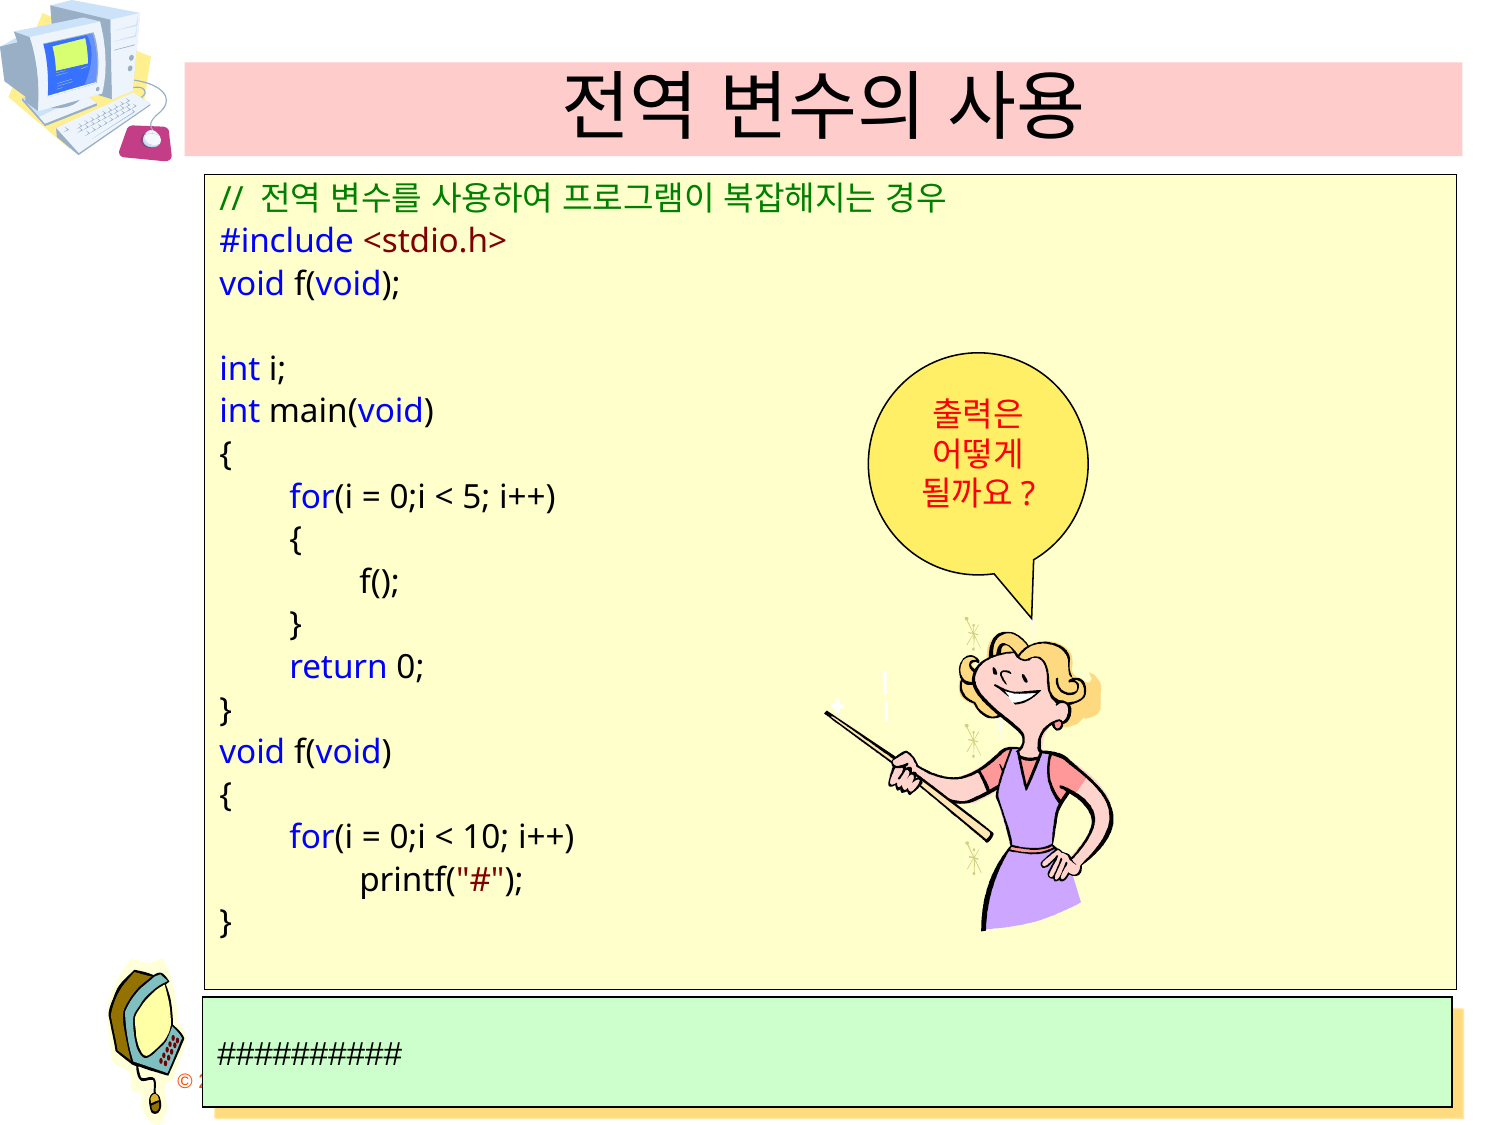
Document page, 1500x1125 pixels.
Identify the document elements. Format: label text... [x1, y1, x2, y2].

text_box // 전역 변수를 사용하여 프로그램이 복잡해지는 경우 #include <stdio.h> void f(void); int i; int main(void) { for(i = 0;i < 5; i++) { f(); } return 0; } void f(void) { for(i = 0;i < 10; i++) printf("#"); } [204, 173, 1457, 990]
title 전역 변수의 사용 [184, 62, 1463, 157]
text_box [106, 958, 187, 1125]
text_box ########## [202, 996, 1452, 1108]
text_box 출력은 어떻게 될까요? [868, 352, 1089, 615]
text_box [823, 616, 1114, 932]
